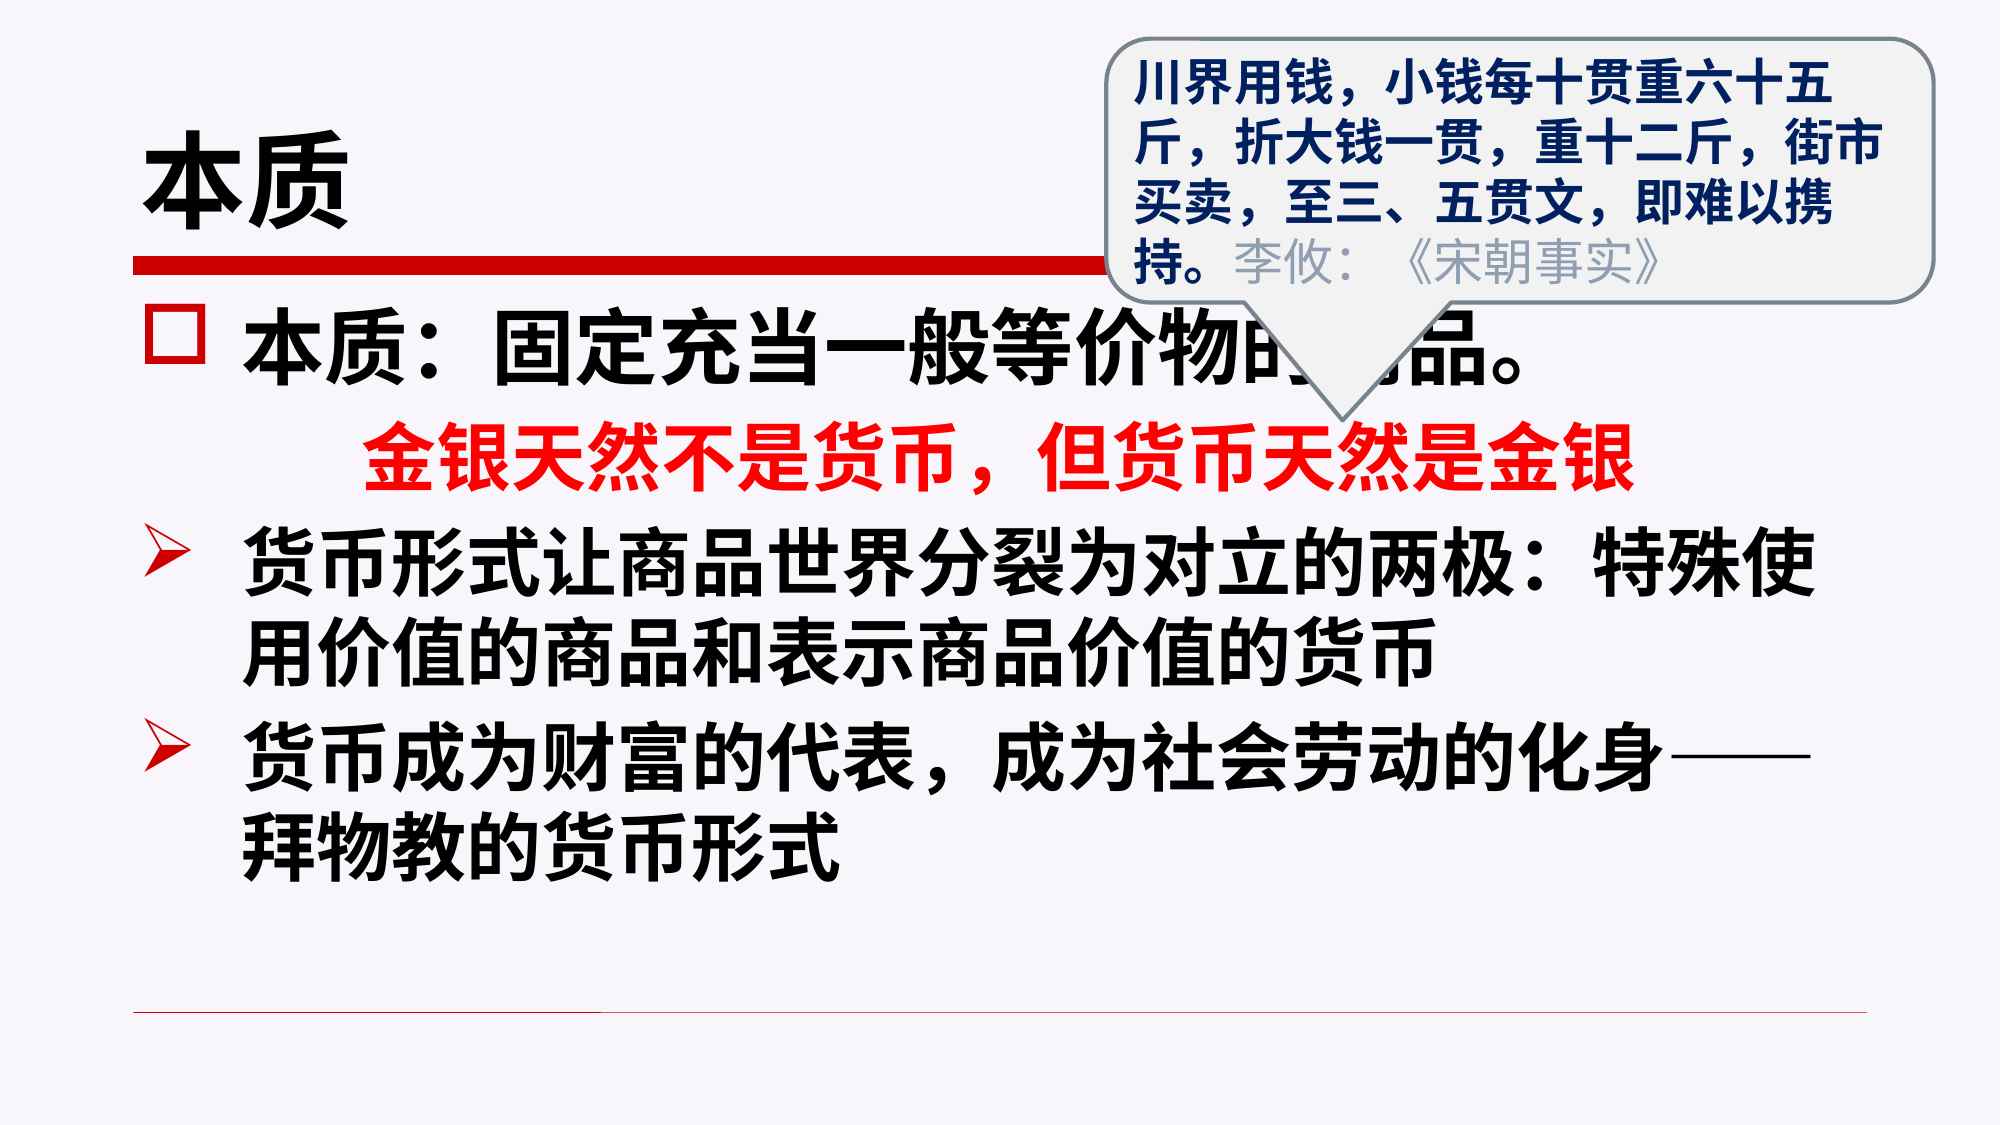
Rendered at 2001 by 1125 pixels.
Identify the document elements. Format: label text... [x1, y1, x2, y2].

title 本质 [125, 50, 1116, 250]
list 本质：固定充当一般等价物的商品。 金银天然不是货币，但货币天然是金银 货币形式让商品世界分裂为对立的两极：特殊使用价值的商品和表示商品价值的货币 货币成为财富的代表，成为社会劳动的化身——拜物教的货币形式 [123, 287, 1874, 988]
text_box 川界用钱，小钱每十贯重六十五斤，折大钱一贯，重十二斤，街市买卖，至三、五贯文，即难以携持。李攸：《宋朝事实》 [1104, 36, 1936, 423]
